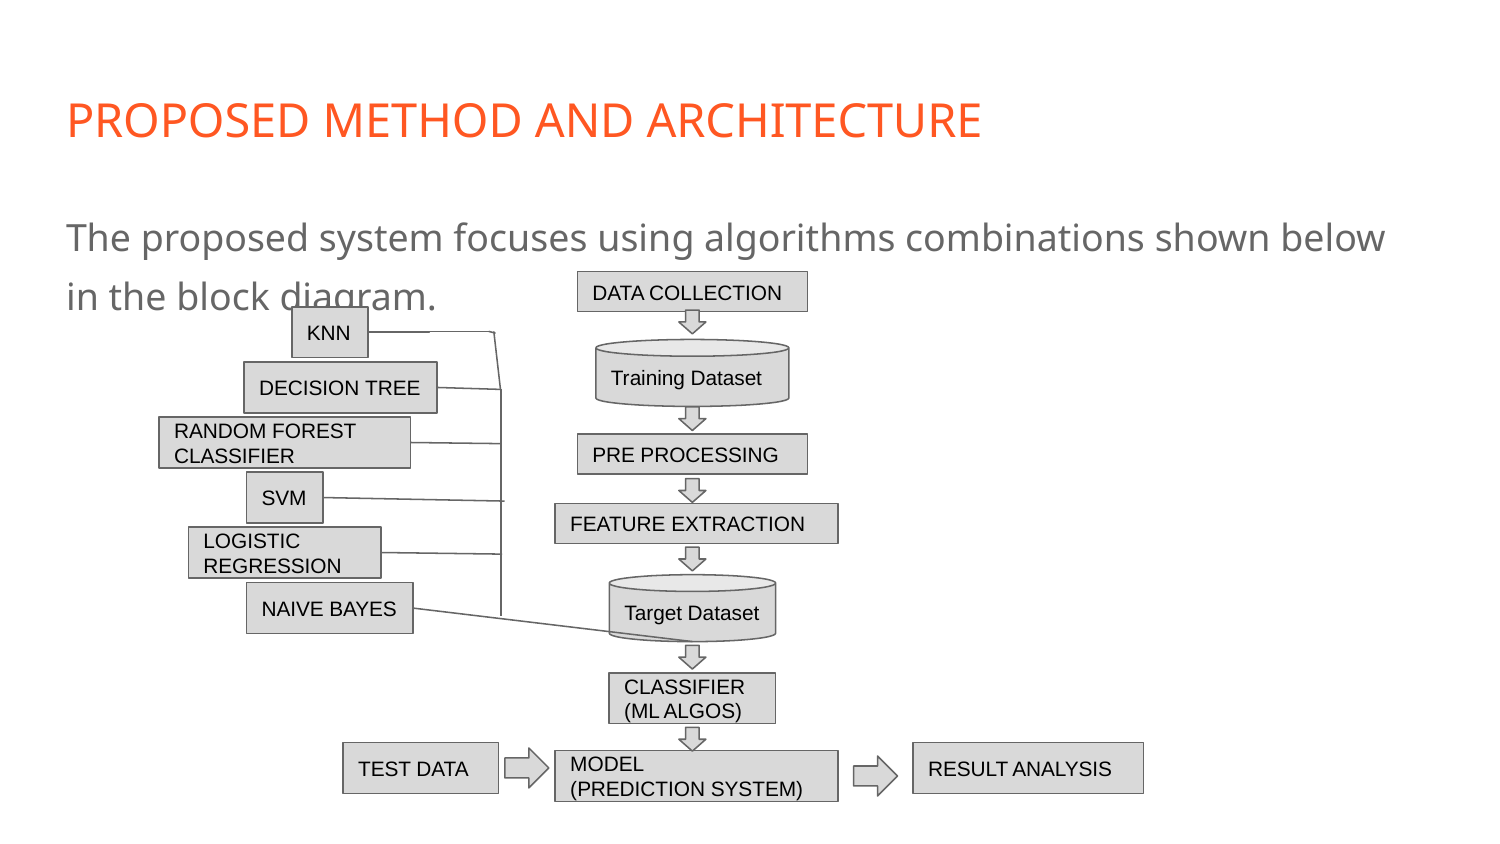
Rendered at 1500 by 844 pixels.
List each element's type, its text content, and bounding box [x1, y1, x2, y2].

list The proposed system focuses using algorithms combinations shown below in the block diagram. [51, 189, 1449, 750]
text_box DECISION TREE [244, 362, 438, 413]
text_box [678, 310, 706, 334]
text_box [493, 331, 501, 391]
text_box RESULT ANALYSIS [913, 742, 1144, 794]
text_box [322, 497, 505, 502]
text_box CLASSIFIER (ML ALGOS) [609, 672, 776, 724]
text_box Target Dataset [609, 574, 776, 642]
text_box [678, 478, 706, 503]
text_box [678, 727, 706, 752]
text_box Training Dataset [595, 339, 789, 407]
text_box [678, 547, 706, 571]
text_box [853, 756, 898, 796]
text_box MODEL (PREDICTION SYSTEM) [555, 750, 838, 802]
text_box PRE PROCESSING [577, 434, 808, 475]
text_box NAIVE BAYES [246, 582, 414, 634]
text_box FEATURE EXTRACTION [555, 503, 838, 544]
text_box SVM [246, 472, 323, 523]
text_box KNN [291, 306, 368, 358]
text_box [504, 747, 549, 788]
text_box [678, 645, 706, 670]
title PROPOSED METHOD AND ARCHITECTURE [51, 72, 1449, 167]
text_box [678, 406, 706, 431]
text_box LOGISTIC REGRESSION [188, 527, 382, 578]
text_box TEST DATA [343, 742, 499, 794]
text_box RANDOM FOREST CLASSIFIER [159, 417, 411, 468]
text_box DATA COLLECTION [577, 271, 808, 312]
